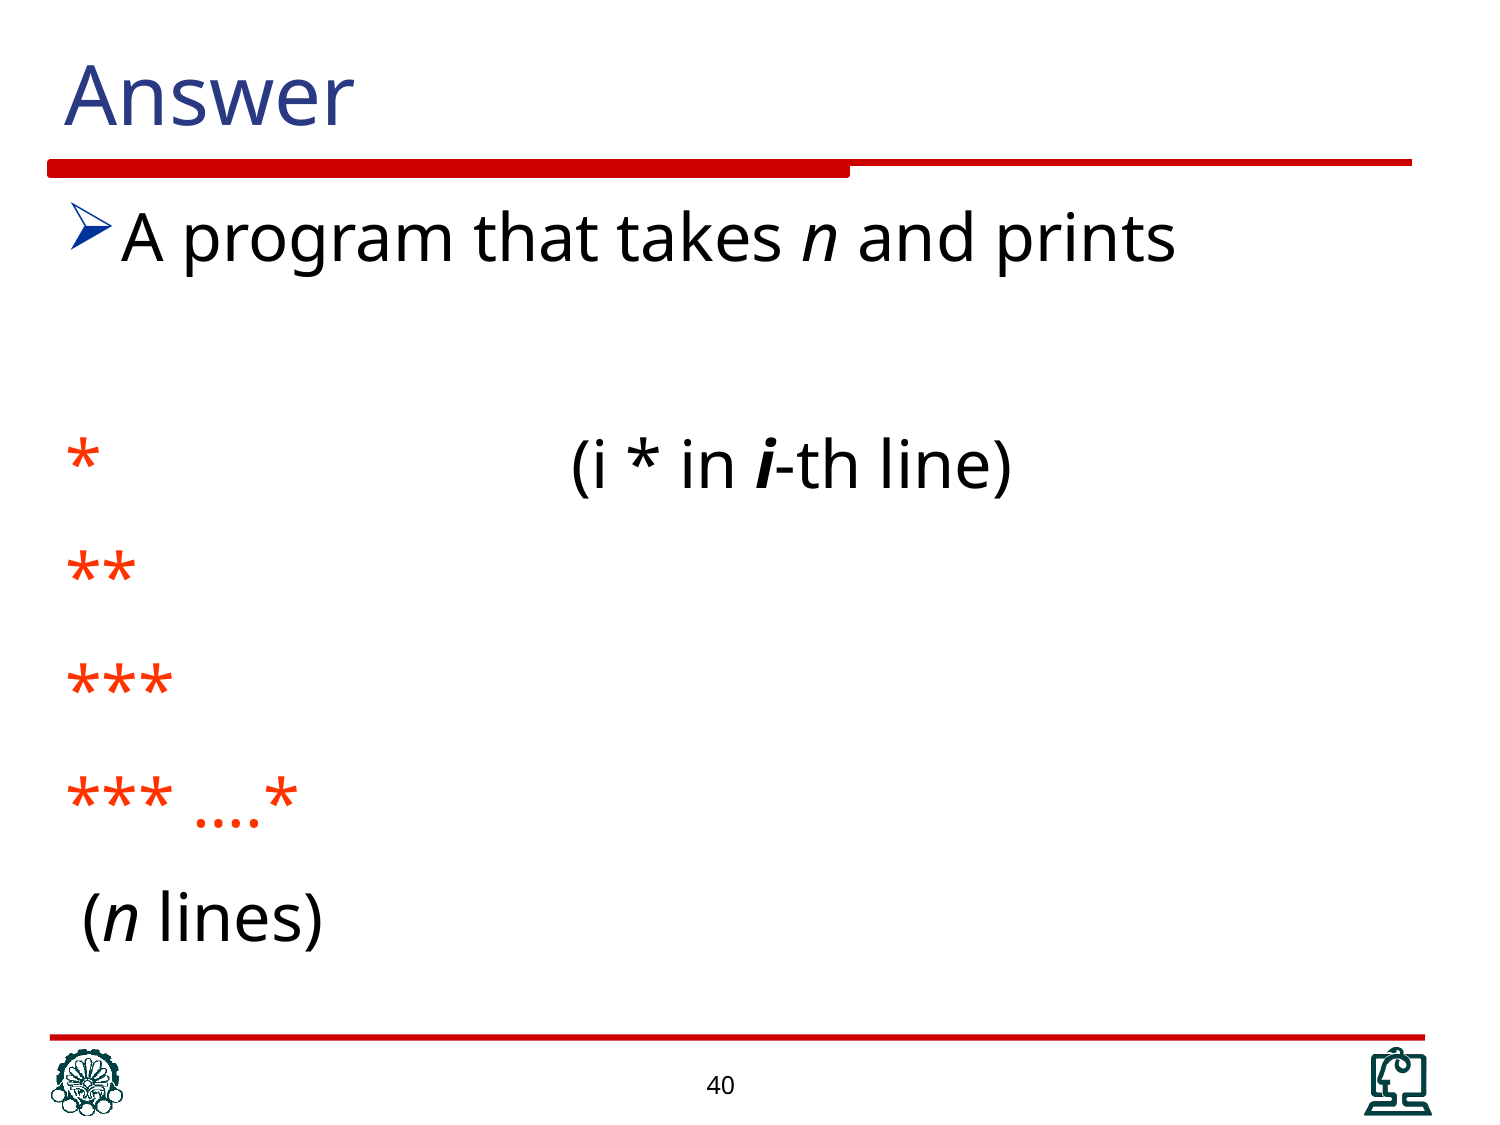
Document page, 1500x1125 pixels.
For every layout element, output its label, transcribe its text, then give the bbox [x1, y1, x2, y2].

text_box A program that takes n and prints * (i * in i-th line) ** *** *** ….* (n lines) [50, 187, 1425, 1038]
picture [1362, 1045, 1438, 1119]
text_box 40 [650, 1062, 750, 1103]
text_box Answer [50, 24, 1350, 150]
picture [50, 1047, 125, 1118]
